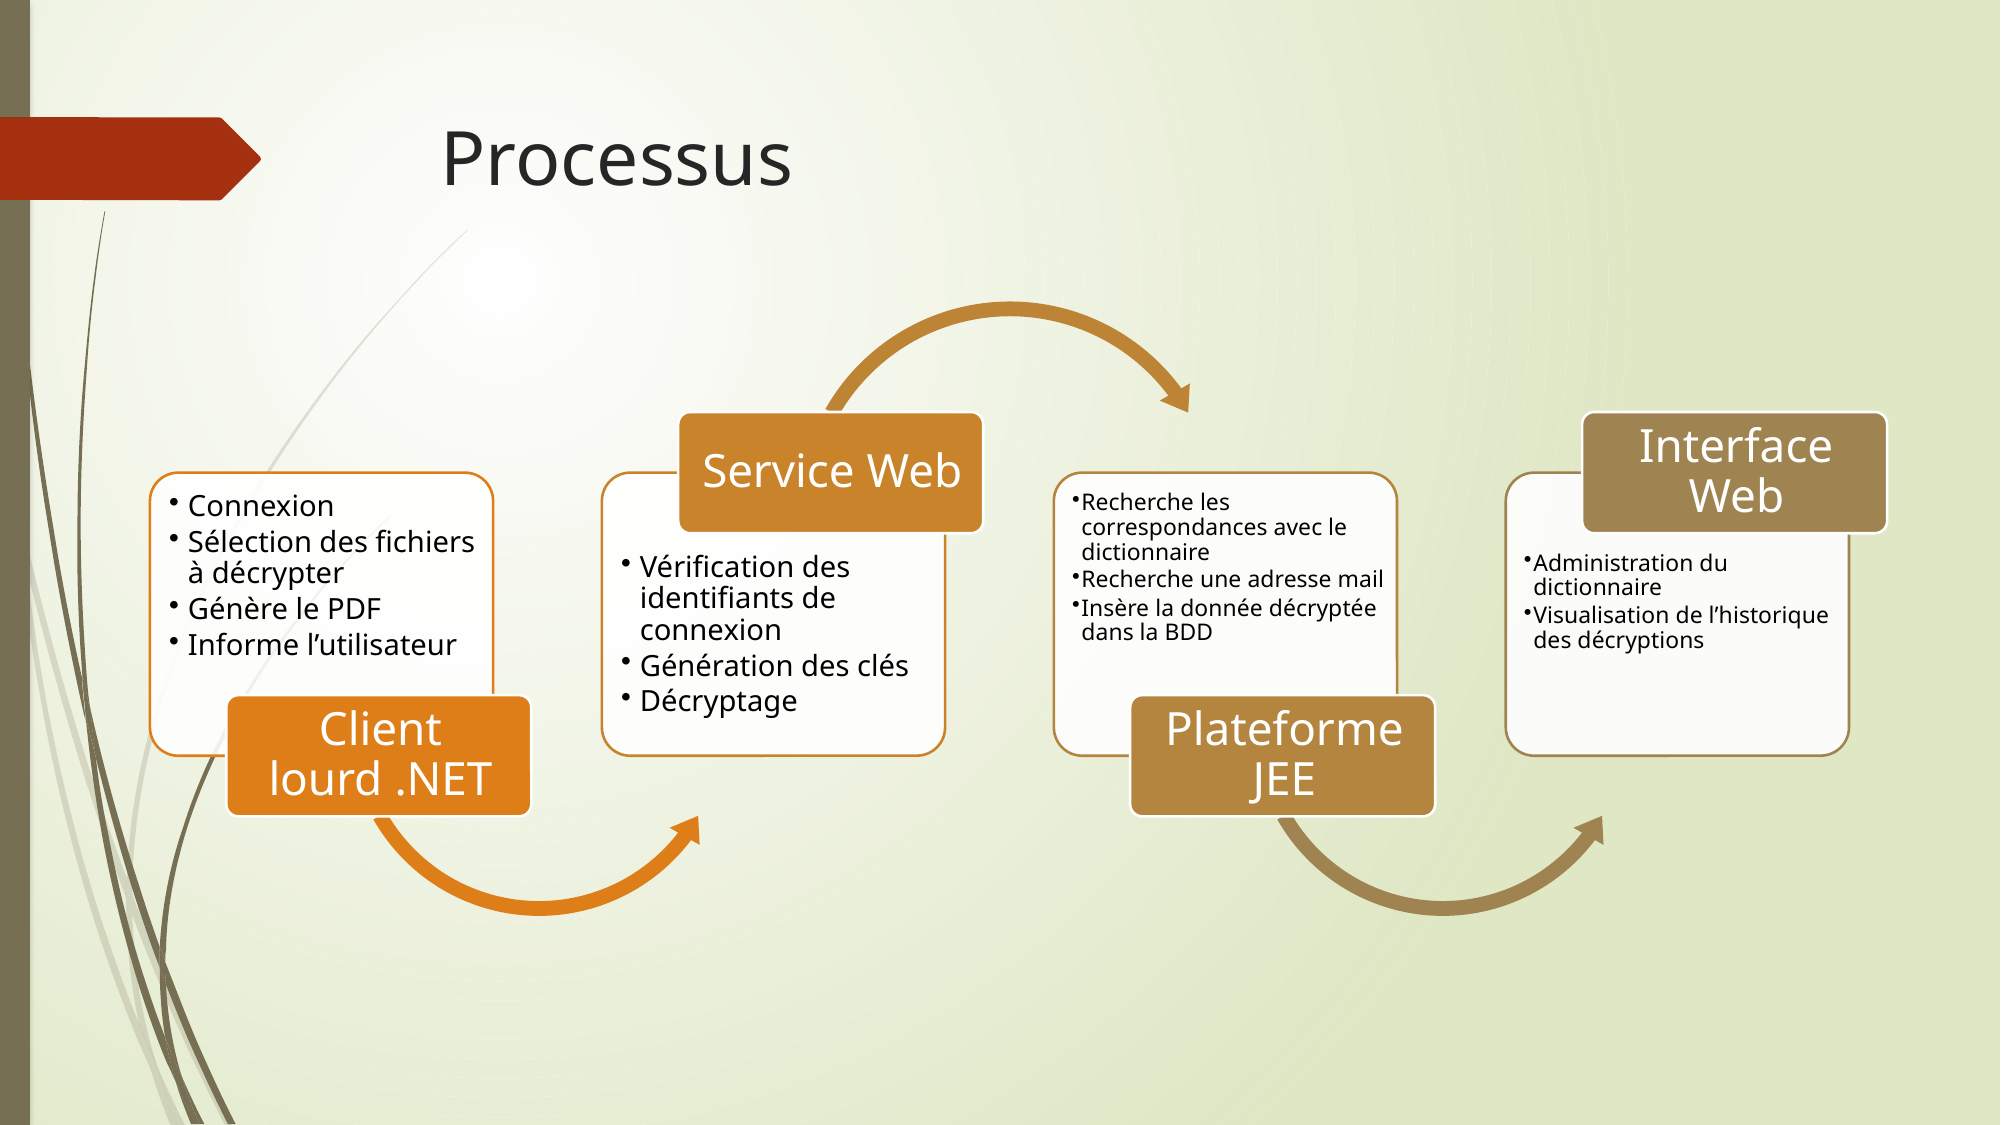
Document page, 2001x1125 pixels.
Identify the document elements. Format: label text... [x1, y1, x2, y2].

title Processus [425, 102, 1888, 256]
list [149, 258, 1888, 971]
